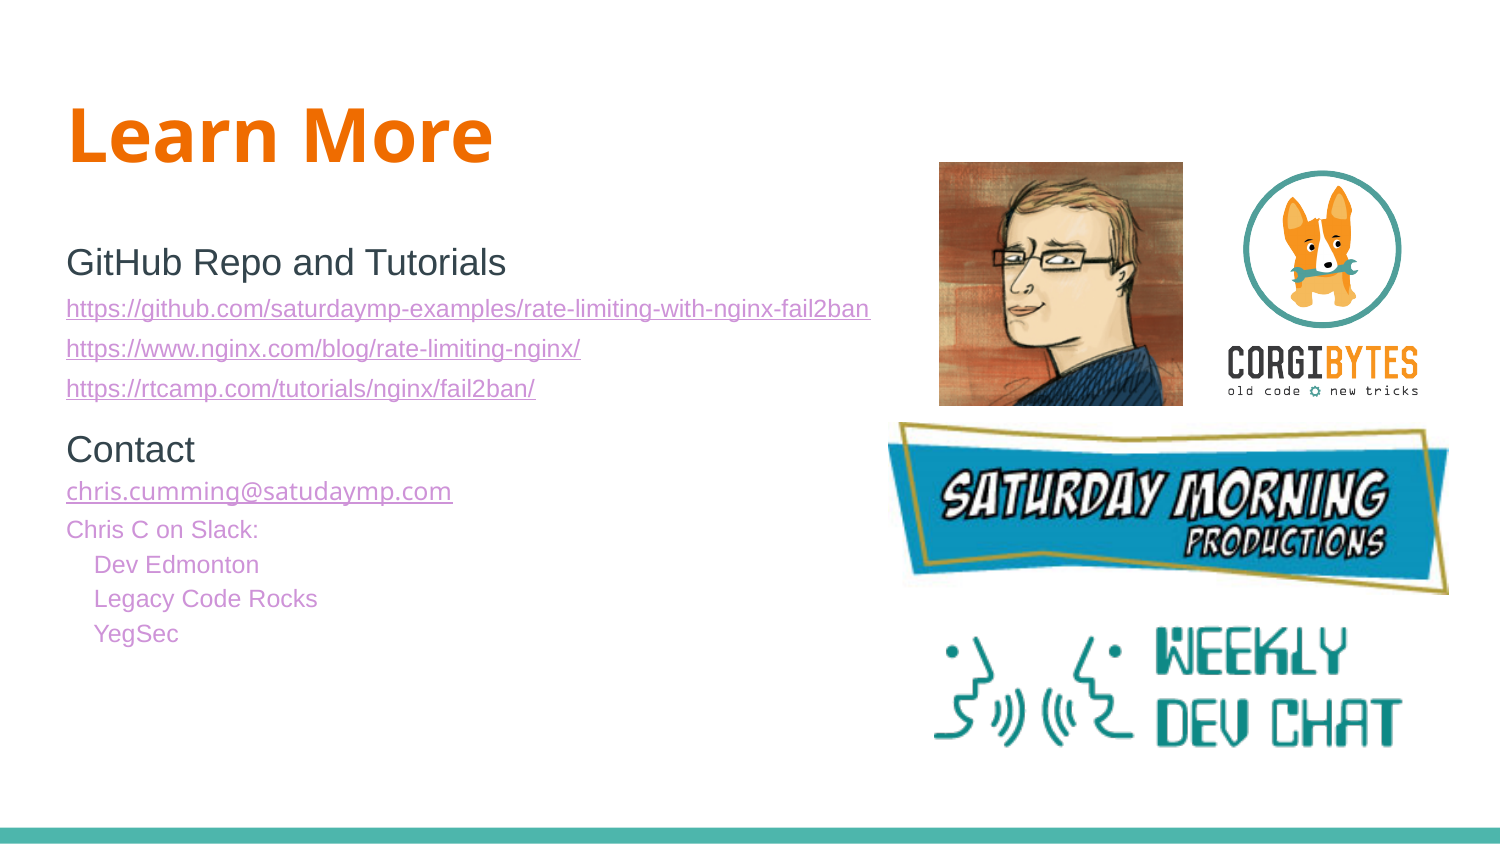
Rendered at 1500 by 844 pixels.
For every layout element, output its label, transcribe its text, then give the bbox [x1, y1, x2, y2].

picture [938, 161, 1183, 406]
picture [888, 422, 1450, 595]
list GitHub Repo and Tutorials https://github.com/saturdaymp-examples/rate-limiting-with-nginx-fail2ban https://www.nginx.com/blog/rate-limiting-nginx/ https://rtcamp.com/tutorials/nginx/fail2ban/ Contact chris.cumming@satudaymp.com Chris C on Slack: Dev Edmonton Legacy Code Rocks YegSec [51, 207, 1449, 750]
picture [933, 623, 1404, 757]
title Learn More [51, 72, 1449, 189]
picture [1227, 168, 1420, 400]
